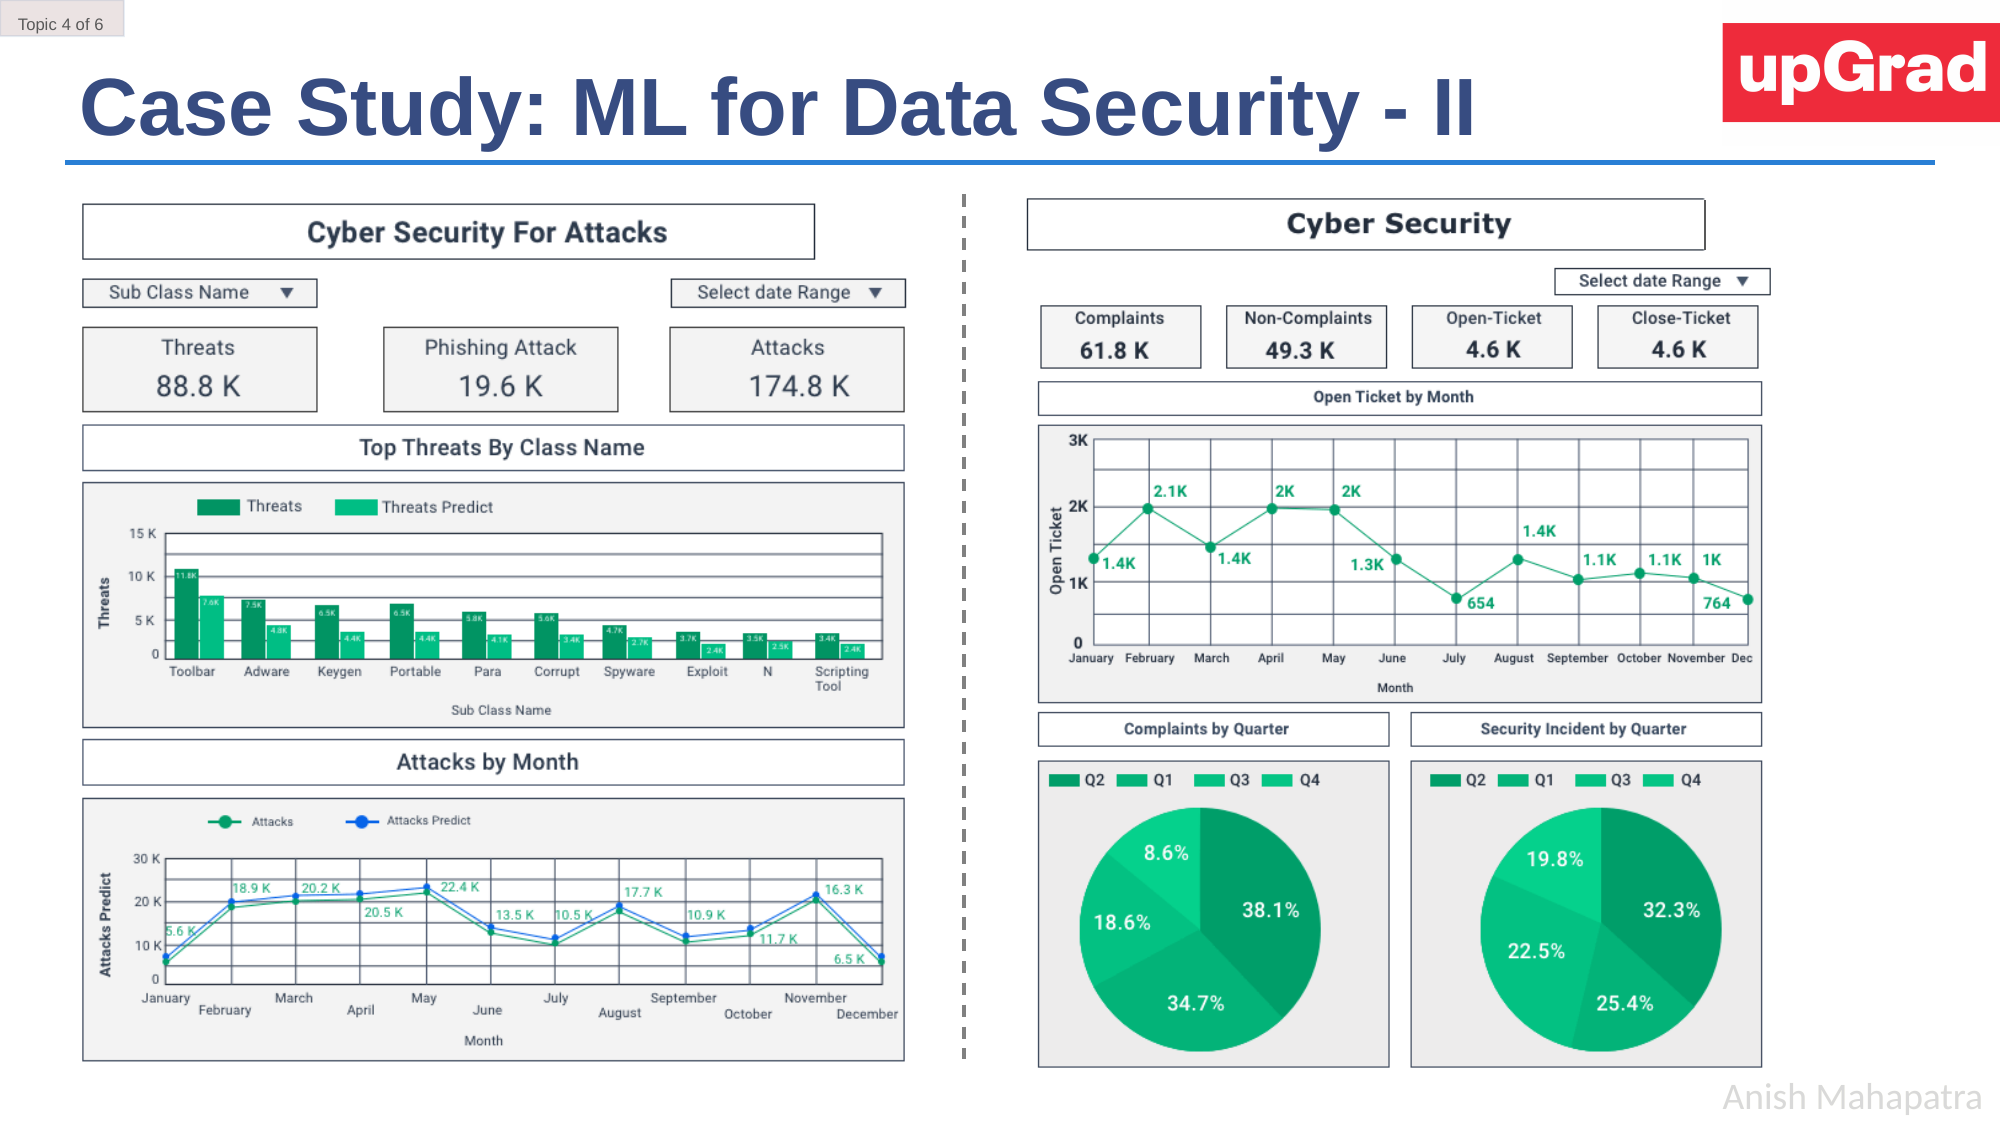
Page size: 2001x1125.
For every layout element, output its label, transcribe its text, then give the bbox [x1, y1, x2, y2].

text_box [1011, 181, 1798, 1079]
text_box Topic 4 of 6 [3, 0, 124, 42]
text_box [64, 185, 921, 1079]
text_box Case Study: ML for Data Security - II [65, 46, 1757, 159]
picture [1722, 0, 2000, 146]
